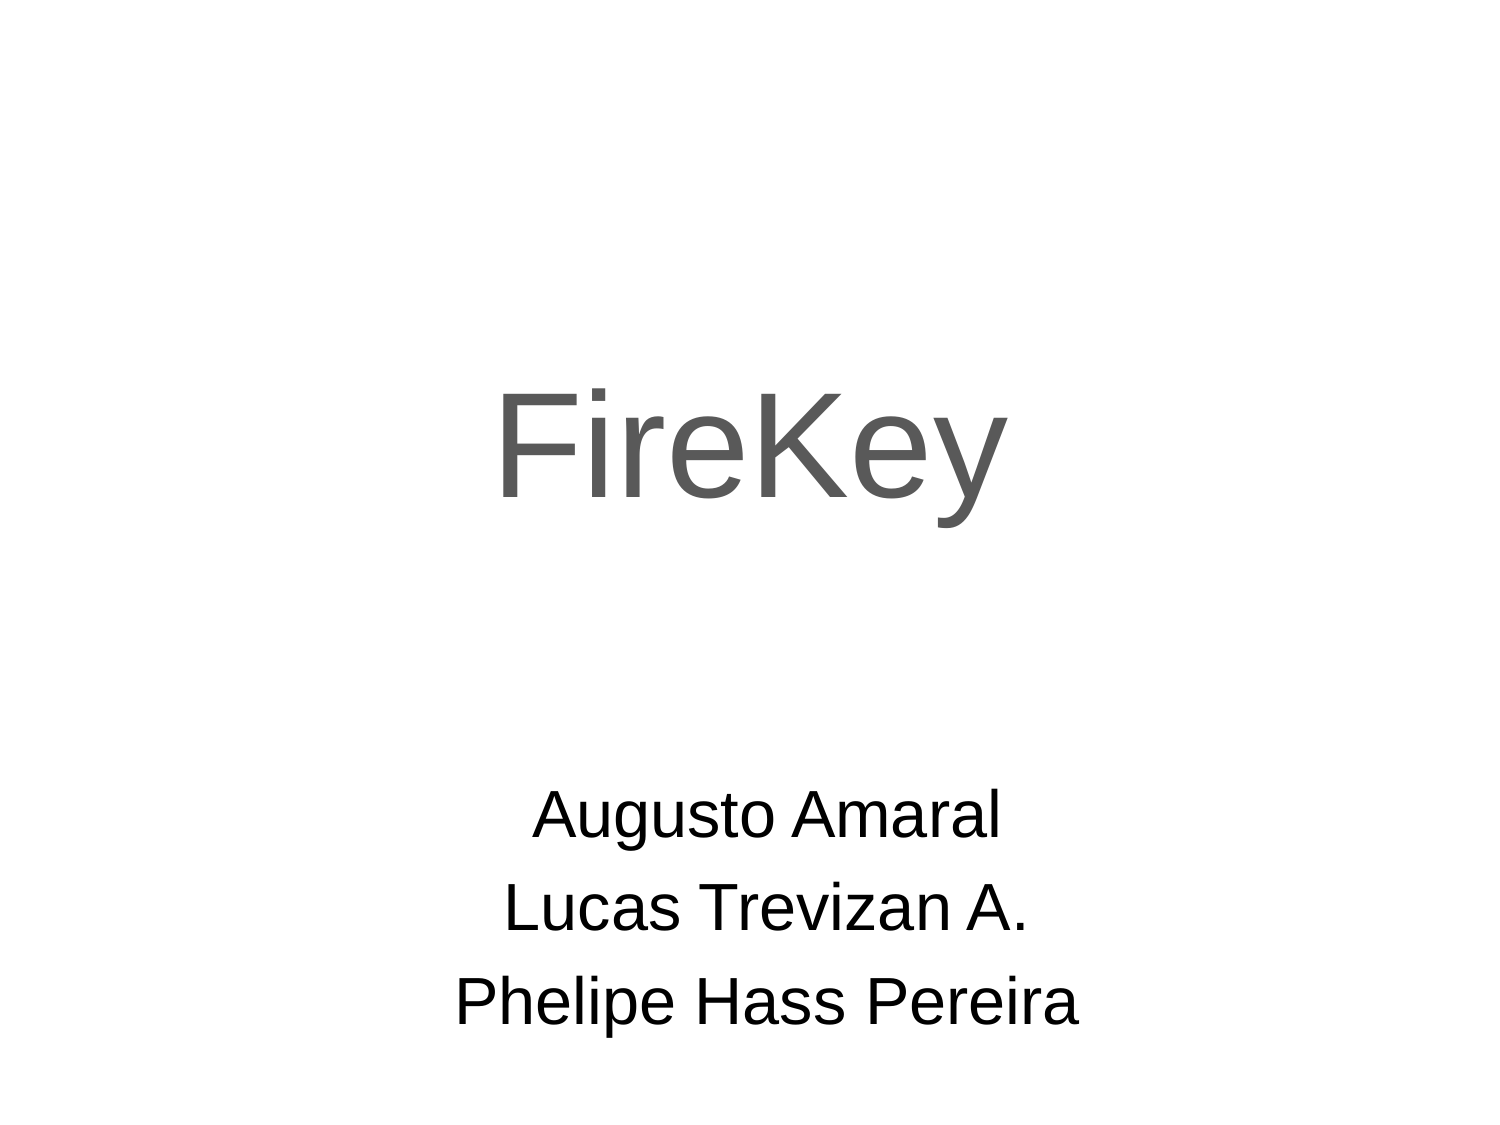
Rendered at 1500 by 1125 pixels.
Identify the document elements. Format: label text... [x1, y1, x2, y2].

subtitle Augusto Amaral Lucas Trevizan A. Phelipe Hass Pereira [242, 763, 1293, 1087]
title FireKey [51, 212, 1449, 662]
